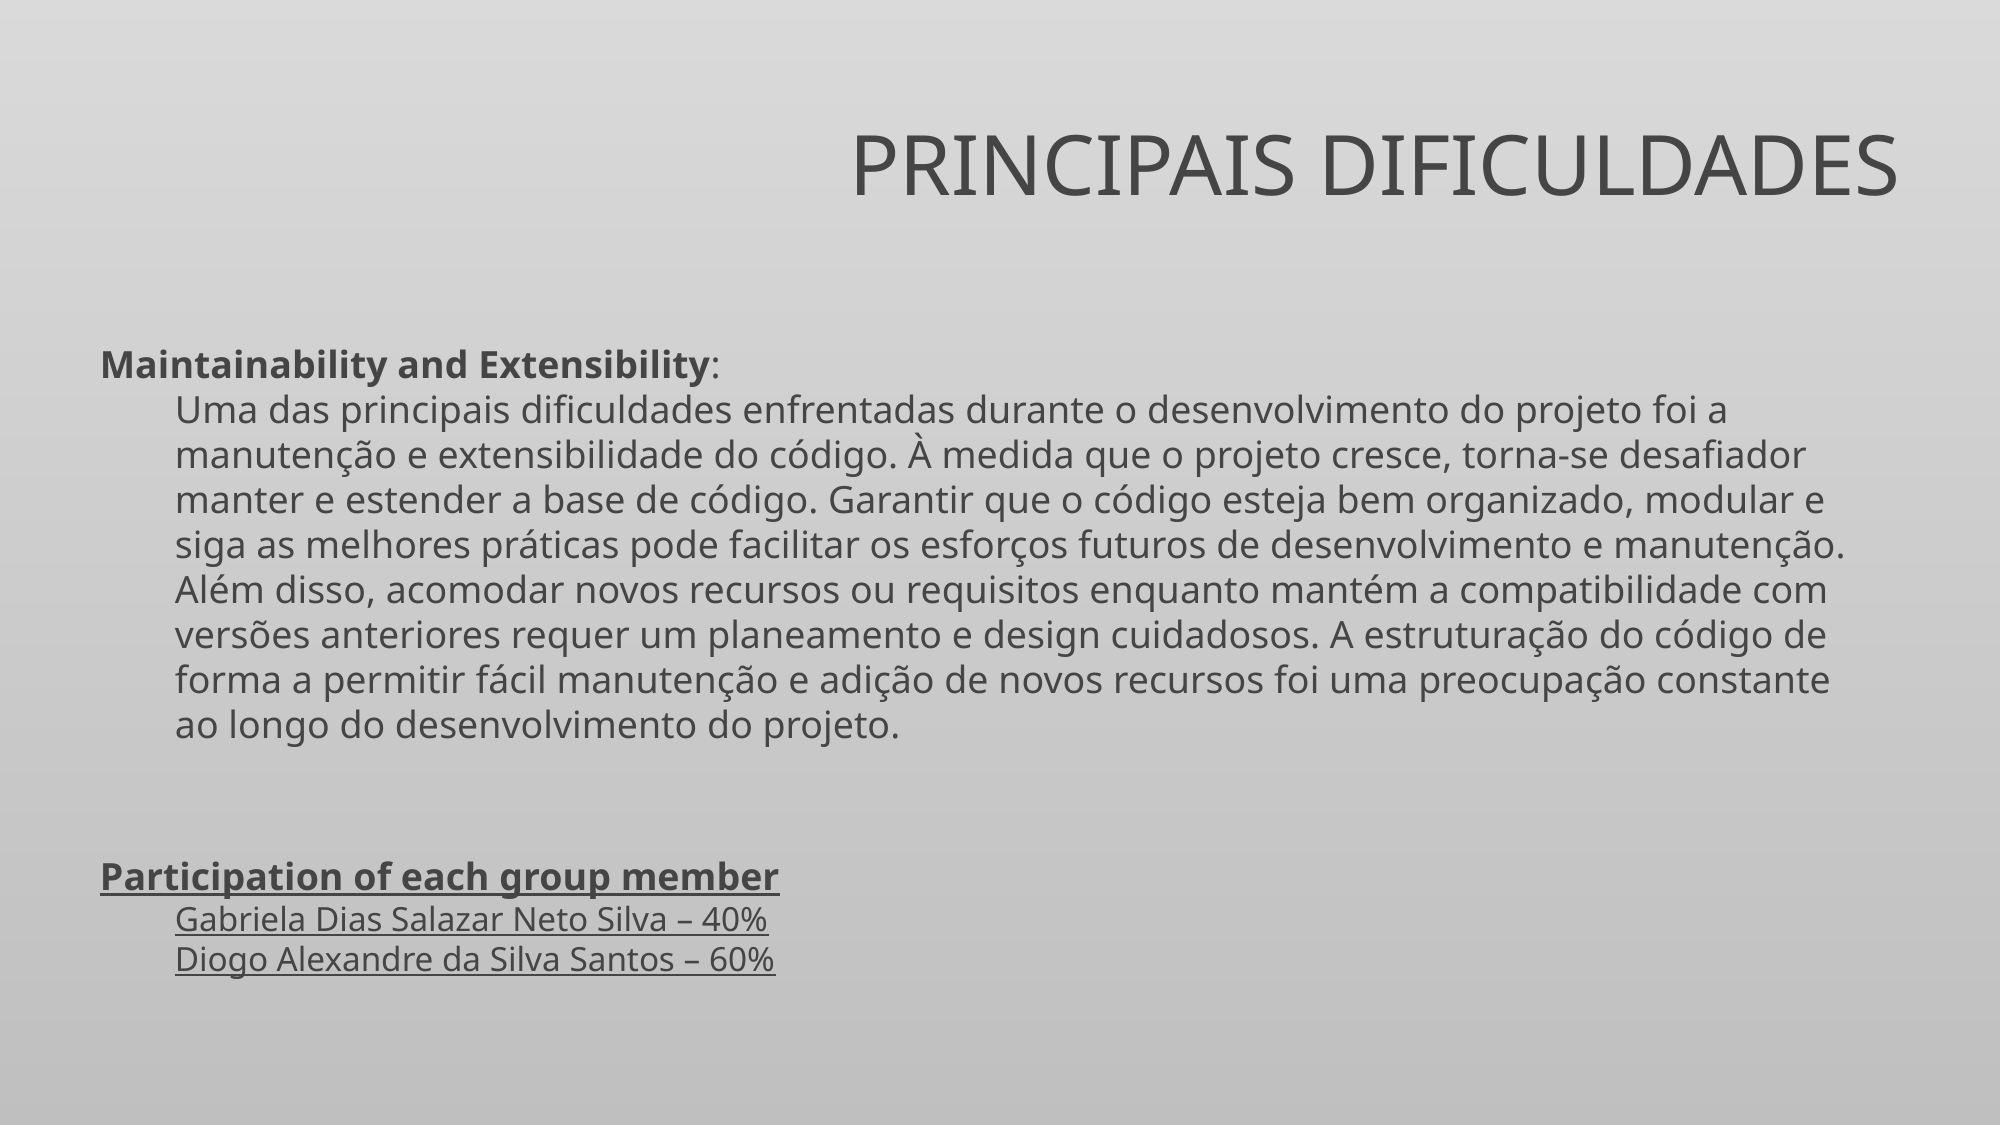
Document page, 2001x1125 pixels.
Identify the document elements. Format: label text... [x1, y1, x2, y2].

title Principais dificuldades [832, 62, 1917, 275]
text_box Maintainability and Extensibility: Uma das principais dificuldades enfrentadas durante o desenvolvimento do projeto foi a manutenção e extensibilidade do código. À medida que o projeto cresce, torna-se desafiador manter e estender a base de código. Garantir que o código esteja bem organizado, modular e siga as melhores práticas pode facilitar os esforços futuros de desenvolvimento e manutenção. Além disso, acomodar novos recursos ou requisitos enquanto mantém a compatibilidade com versões anteriores requer um planeamento e design cuidadosos. A estruturação do código de forma a permitir fácil manutenção e adição de novos recursos foi uma preocupação constante ao longo do desenvolvimento do projeto. [85, 333, 1865, 754]
text_box Participation of each group member Gabriela Dias Salazar Neto Silva – 40% Diogo Alexandre da Silva Santos – 60% [85, 845, 1865, 986]
